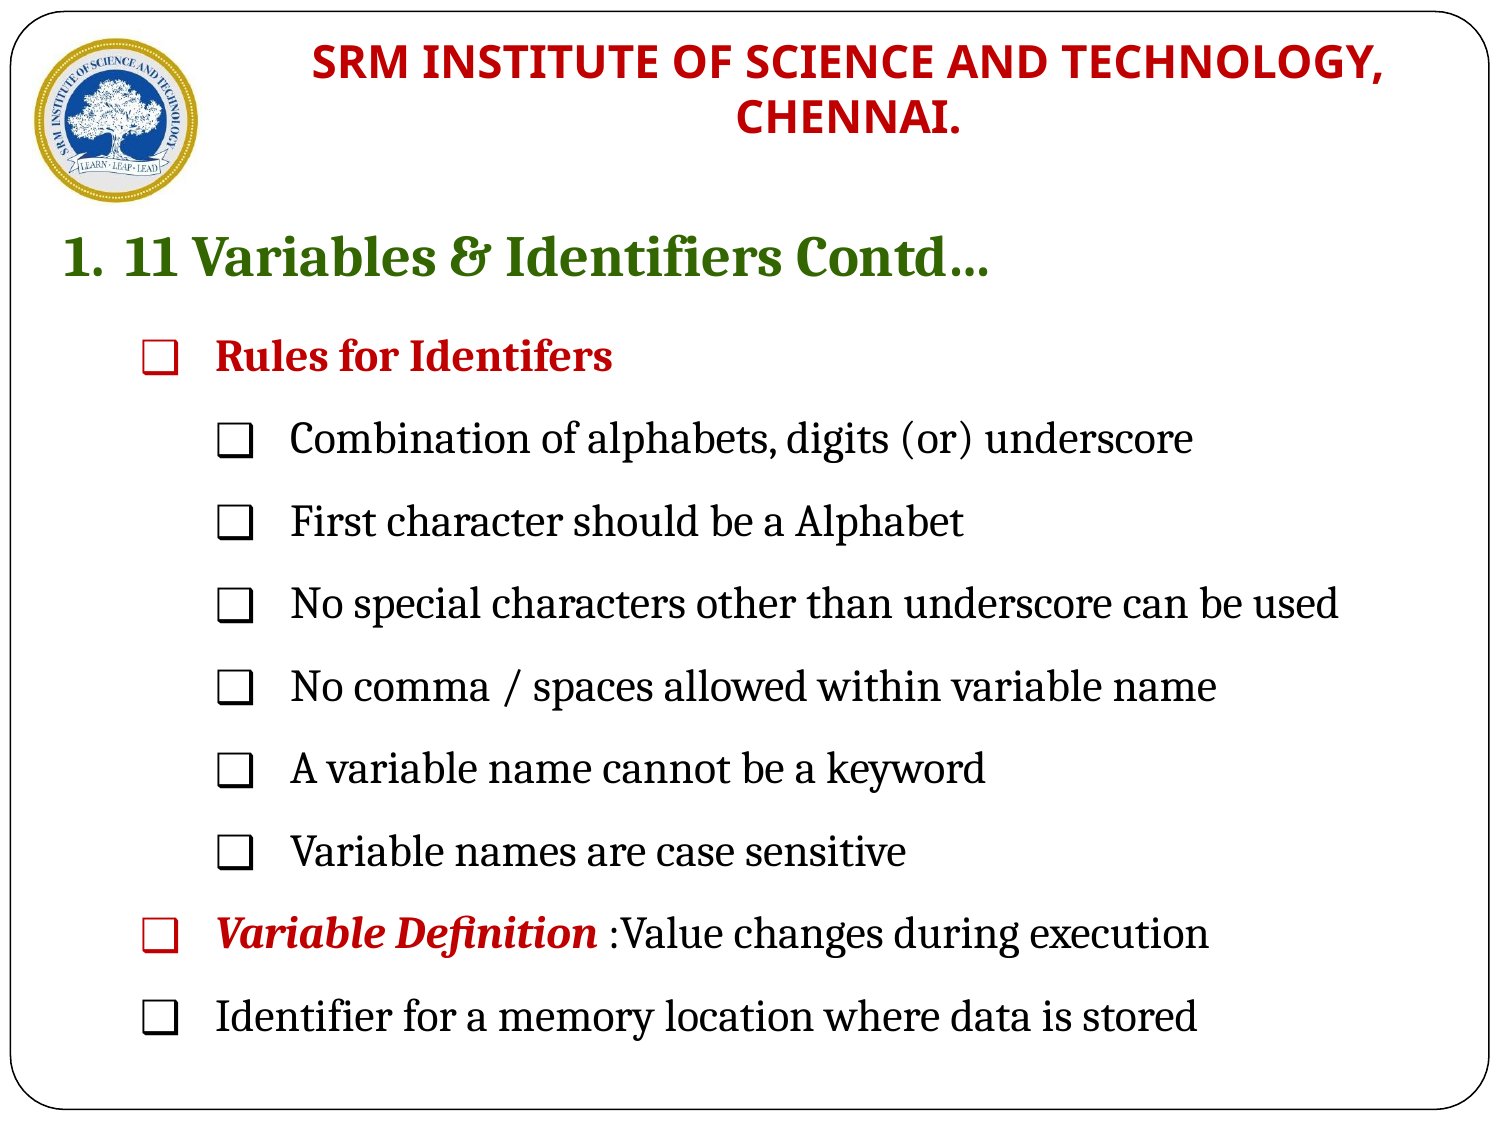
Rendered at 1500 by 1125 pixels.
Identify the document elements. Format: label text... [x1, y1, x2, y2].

picture [31, 30, 204, 207]
text_box 11 Variables & Identifiers Contd… Rules for Identifers Combination of alphabets, digits (or) underscore First character should be a Alphabet No special characters other than underscore can be used No comma / spaces allowed within variable name A variable name cannot be a keyword Variable names are case sensitive Variable Definition :Value changes during execution Identifier for a memory location where data is stored [62, 216, 1397, 1041]
title SRM INSTITUTE OF SCIENCE AND TECHNOLOGY, CHENNAI. [202, 30, 1468, 221]
